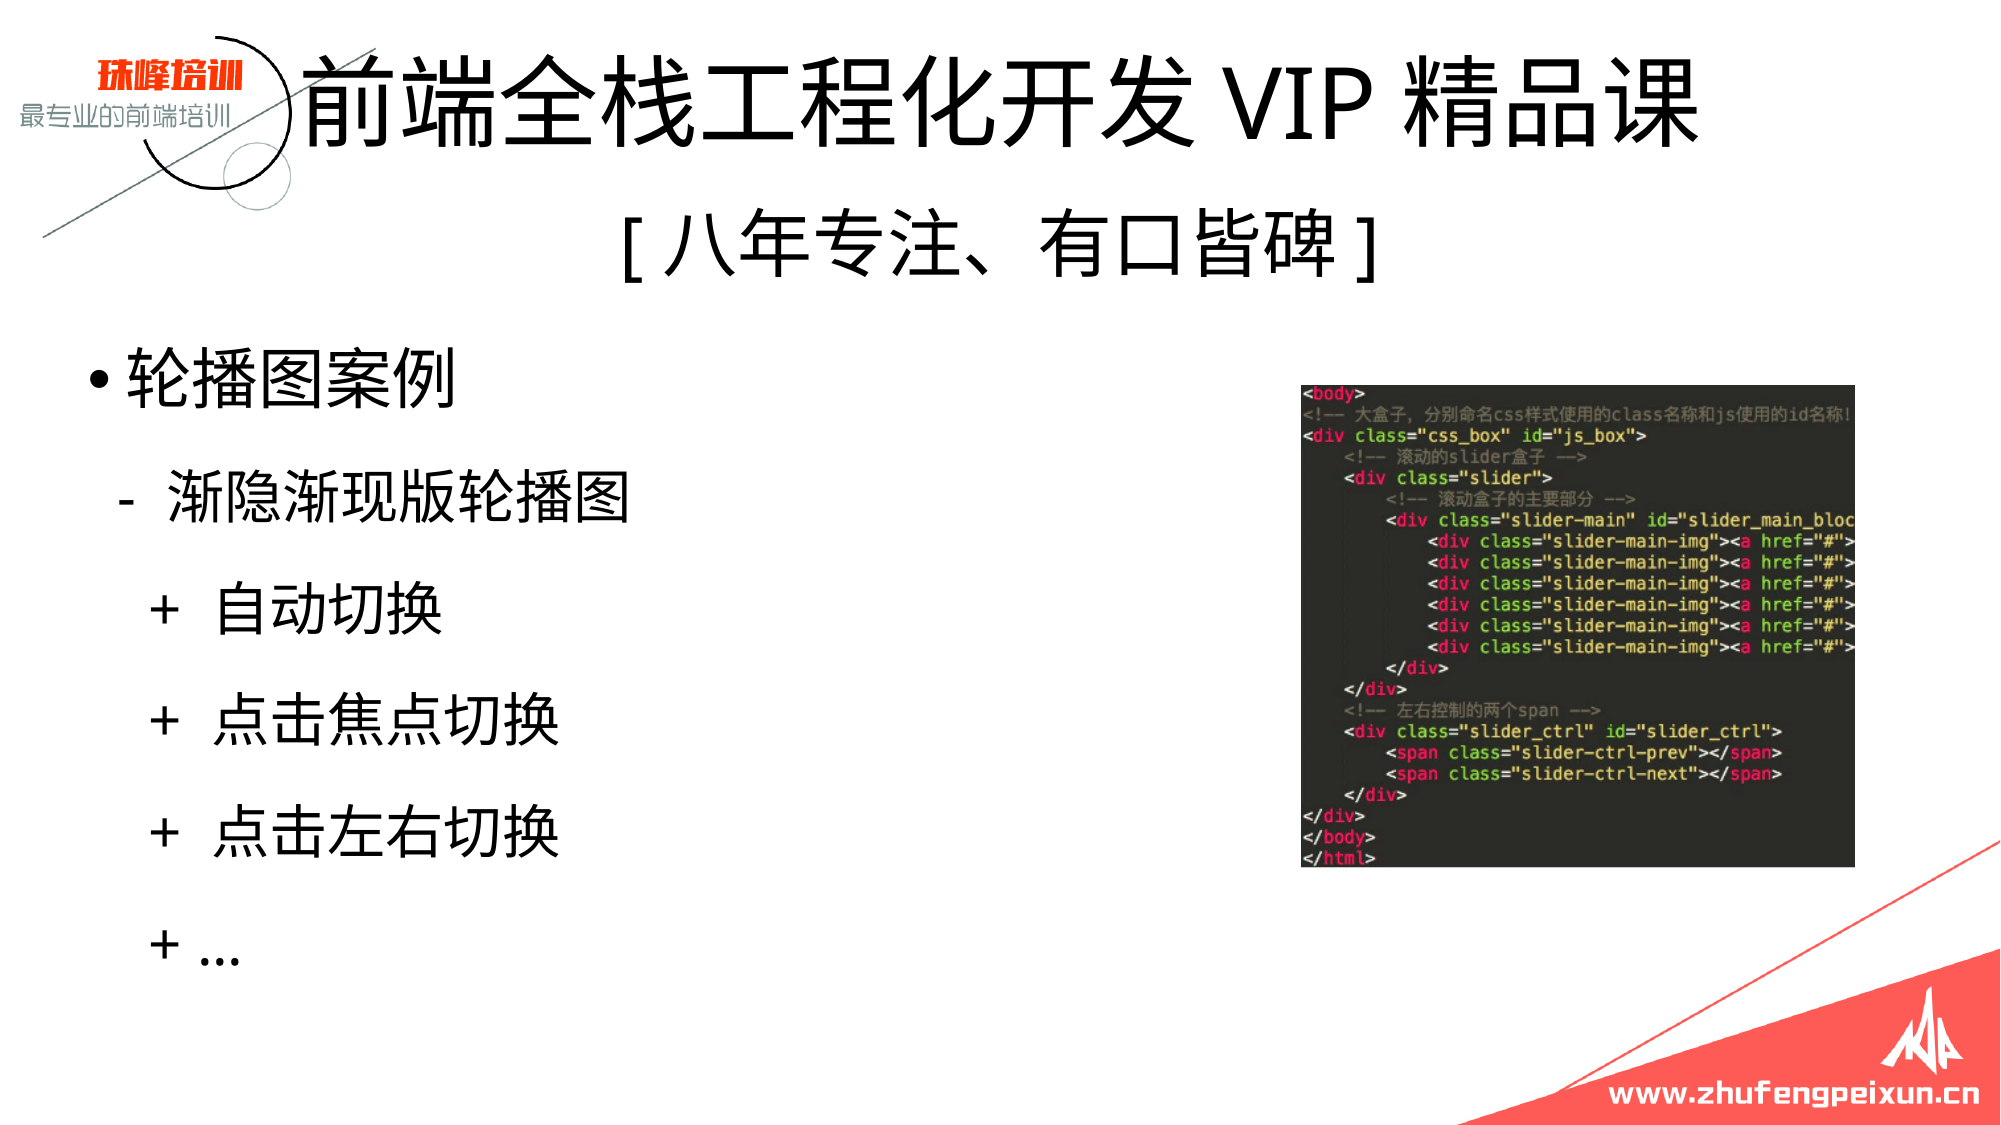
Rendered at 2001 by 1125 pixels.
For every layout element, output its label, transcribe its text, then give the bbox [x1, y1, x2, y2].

picture [1300, 385, 2001, 1125]
title 前端全栈工程化开发VIP精品课 [137, 46, 1863, 224]
text_box [八年专注、有口皆碑] [604, 188, 1395, 384]
picture [18, 36, 376, 238]
list 轮播图案例 - 渐隐渐现版轮播图 + 自动切换 + 点击焦点切换 + 点击左右切换 + ... [72, 338, 1301, 1094]
